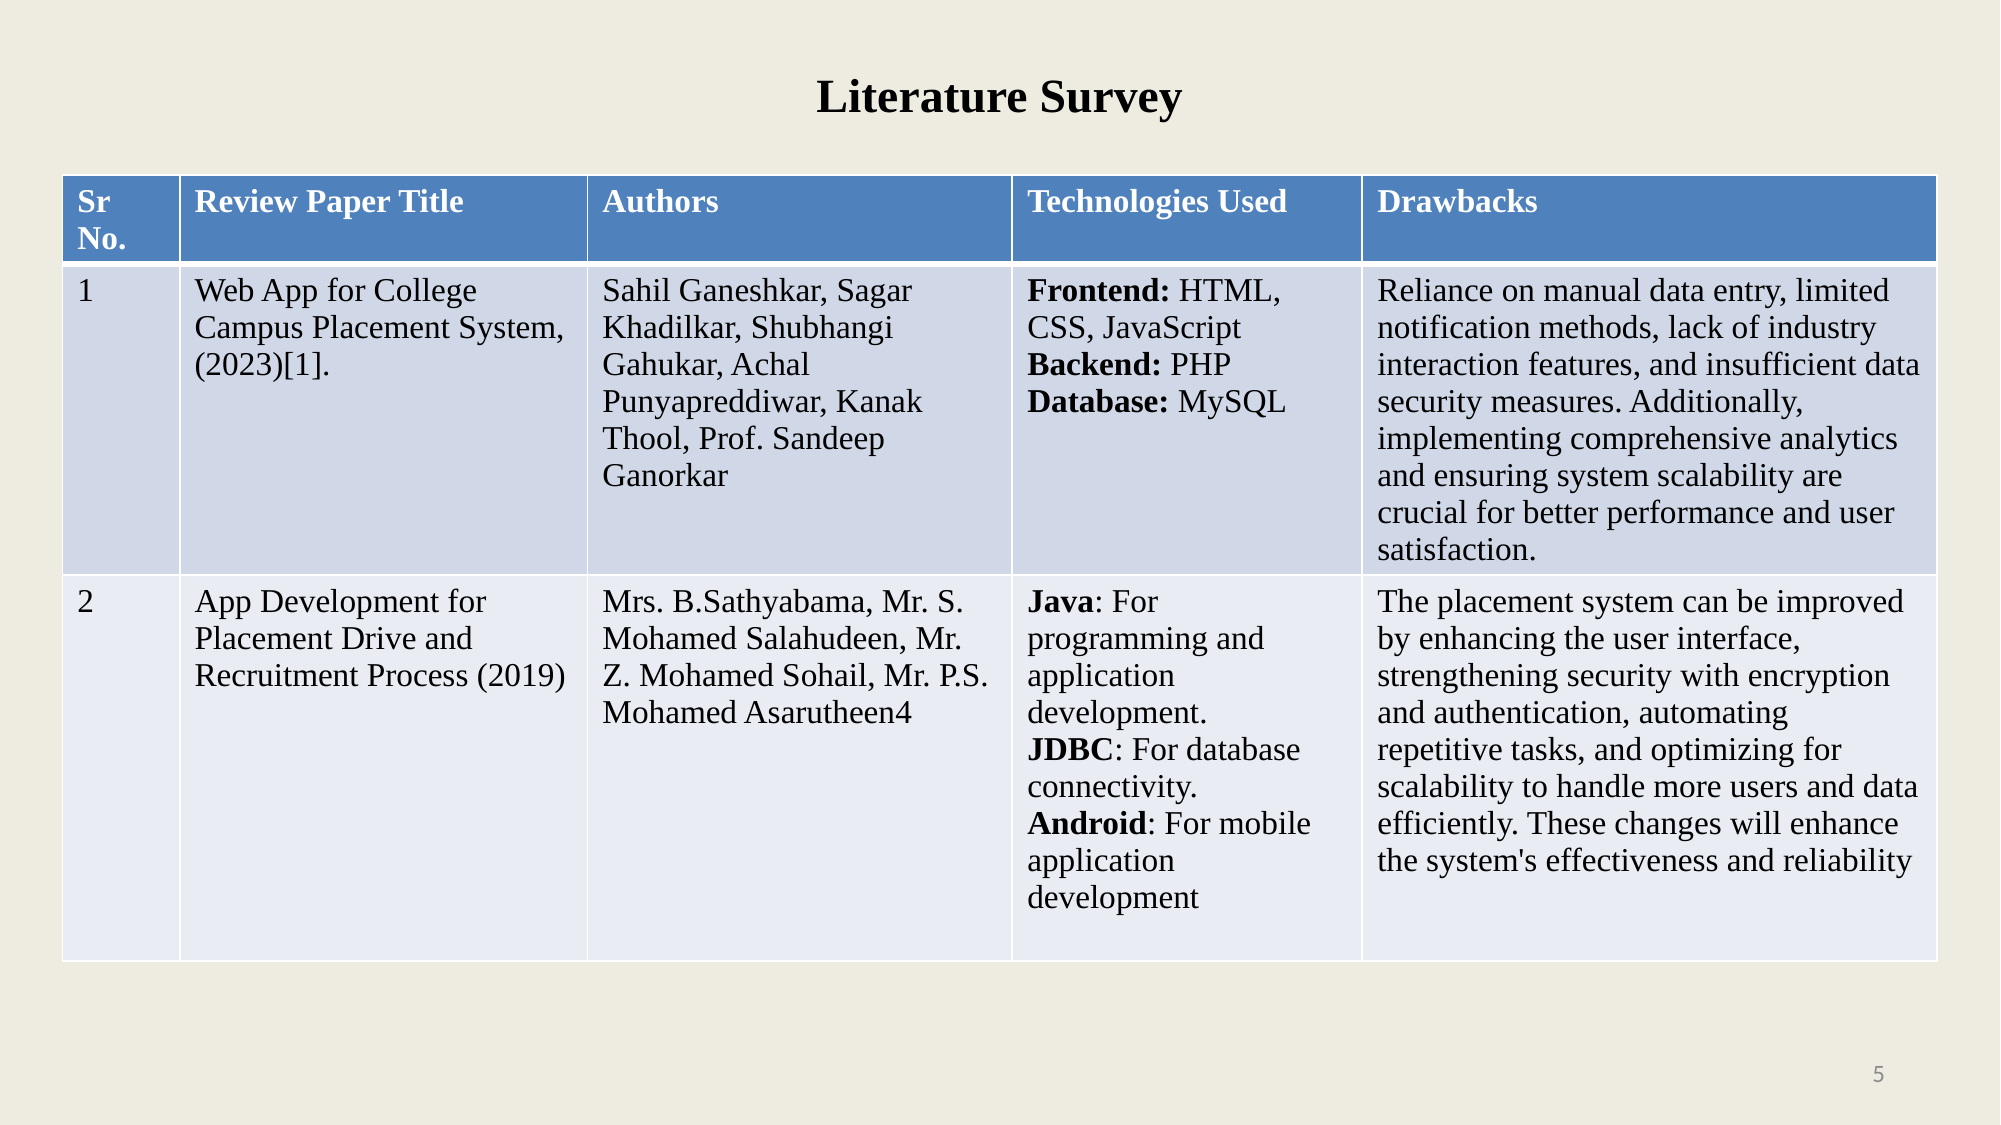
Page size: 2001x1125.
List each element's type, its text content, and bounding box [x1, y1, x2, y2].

table_cell 2 [63, 576, 179, 960]
table_cell Web App for College Campus Placement System, (2023)[1]. [181, 267, 587, 574]
table_cell Java: For programming and application development. JDBC: For database connectivity. Android: For mobile application development​ [1013, 576, 1361, 960]
table_header Technologies Used [1013, 176, 1361, 261]
table_cell Sahil Ganeshkar, Sagar Khadilkar, Shubhangi Gahukar, Achal Punyapreddiwar, Kanak Thool, Prof. Sandeep Ganorkar [588, 267, 1011, 574]
table_header Review Paper Title [181, 176, 587, 261]
table_header Authors [588, 176, 1011, 261]
table_cell App Development for Placement Drive and Recruitment Process (2019) [181, 576, 587, 960]
table_header Drawbacks [1363, 176, 1936, 261]
slide_number 5 [1433, 1042, 1900, 1103]
title Literature Survey [99, 0, 1900, 174]
table_cell Mrs. B.Sathyabama, Mr. S. Mohamed Salahudeen, Mr. Z. Mohamed Sohail, Mr. P.S. Mohamed Asarutheen4 [588, 576, 1011, 960]
table_cell Reliance on manual data entry, limited notification methods, lack of industry interaction features, and insufficient data security measures. Additionally, implementing comprehensive analytics and ensuring system scalability are crucial for better performance and user satisfaction. [1363, 267, 1936, 574]
table_header Sr No. [63, 176, 179, 261]
table_cell Frontend: HTML, CSS, JavaScript Backend: PHP Database: MySQL [1013, 267, 1361, 574]
table_cell The placement system can be improved by enhancing the user interface, strengthening security with encryption and authentication, automating repetitive tasks, and optimizing for scalability to handle more users and data efficiently. These changes will enhance the system's effectiveness and reliability [1363, 576, 1936, 960]
table_cell 1 [63, 267, 179, 574]
